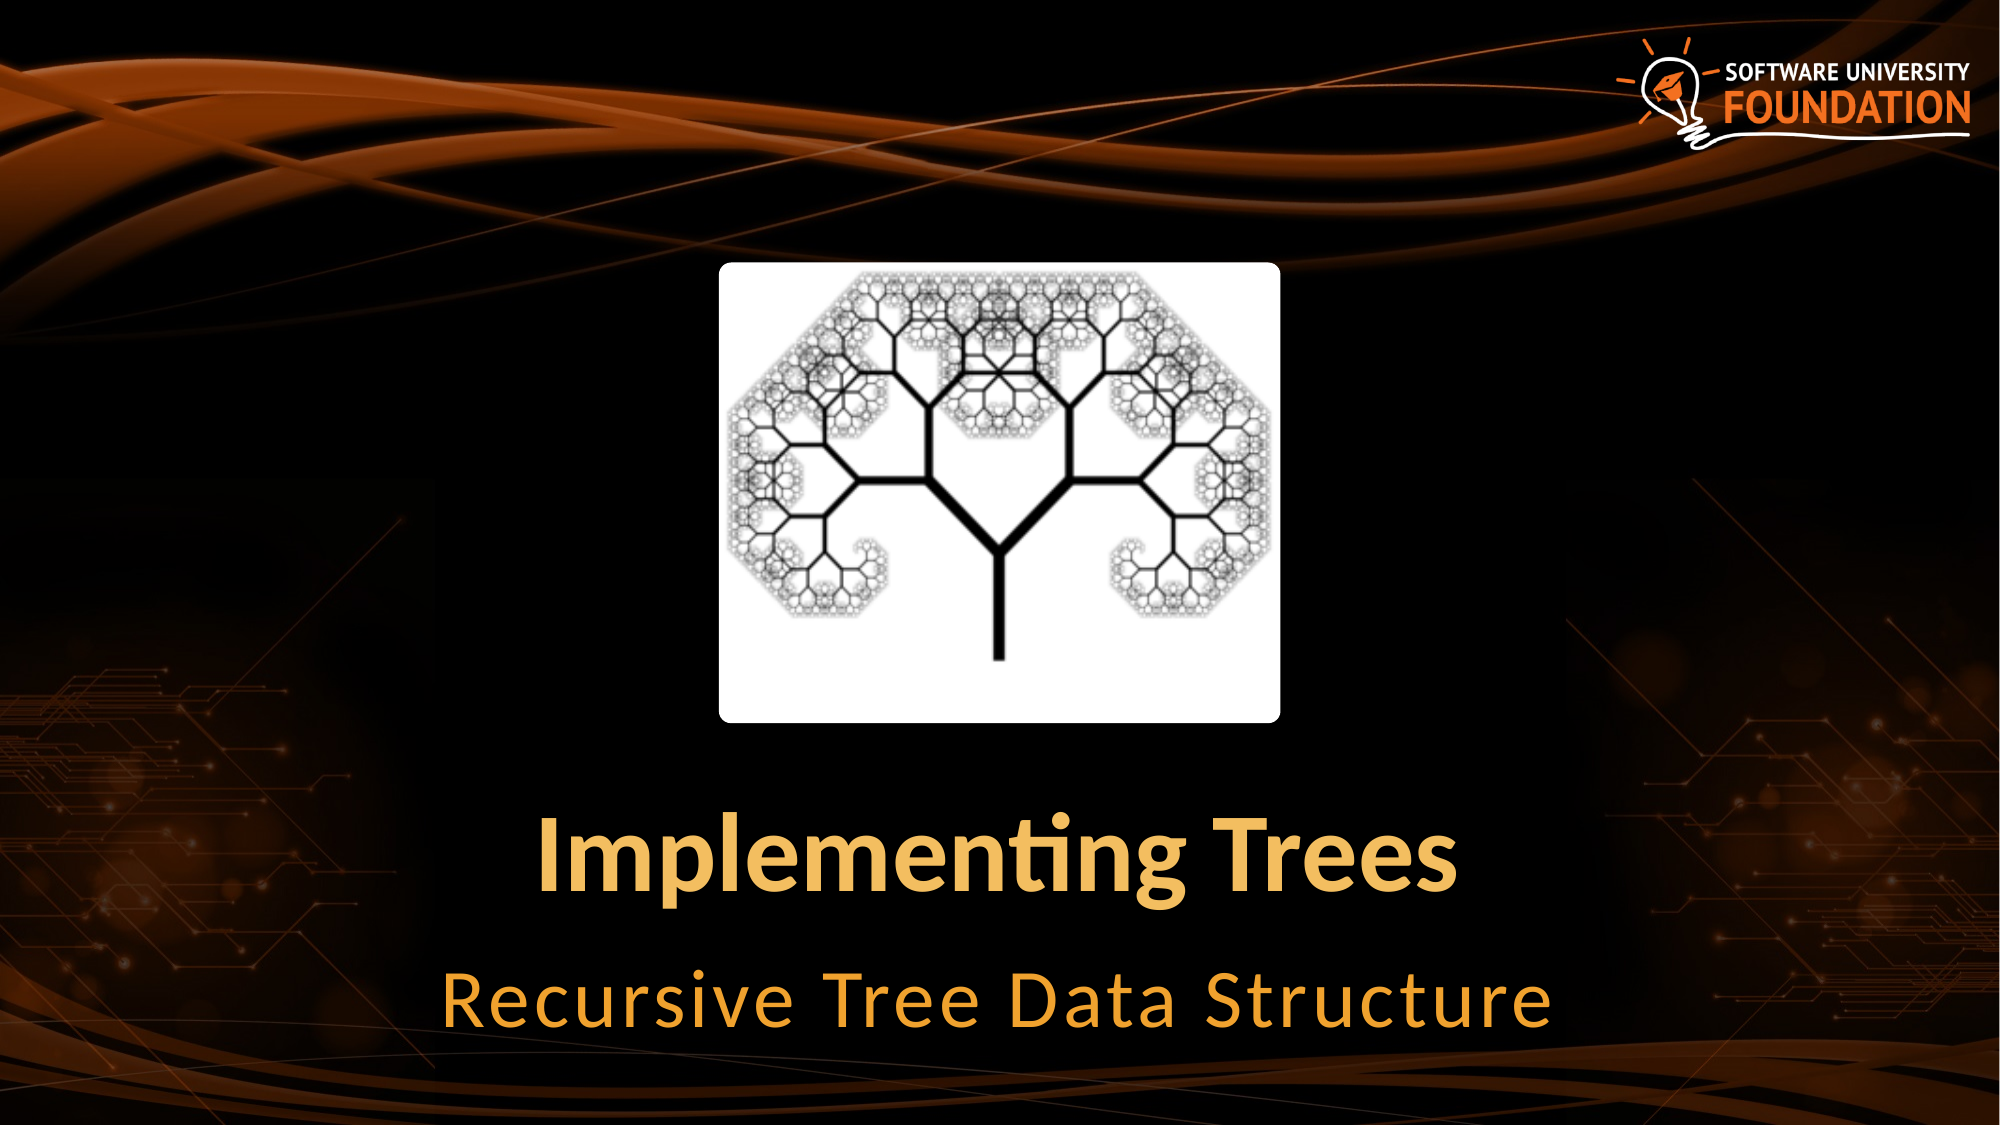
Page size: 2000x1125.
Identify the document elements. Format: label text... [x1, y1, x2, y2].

subtitle Recursive Tree Data Structure [97, 932, 1898, 1050]
title Implementing Trees [97, 784, 1898, 922]
picture [0, 0, 2000, 1125]
